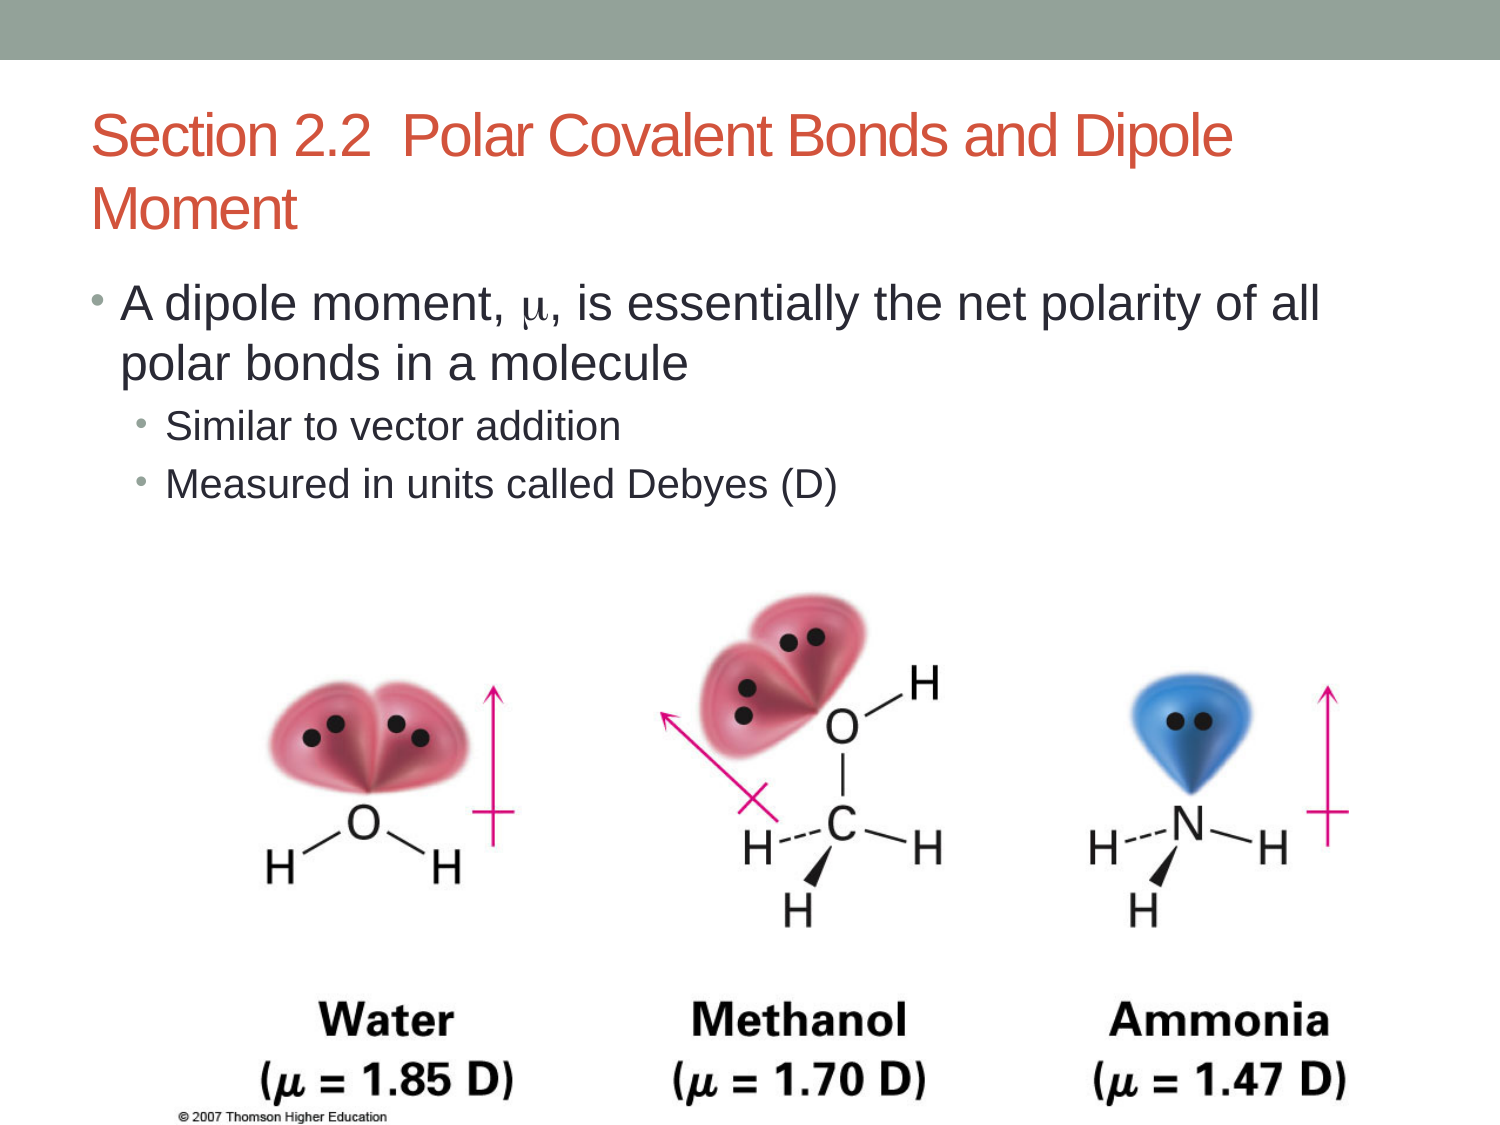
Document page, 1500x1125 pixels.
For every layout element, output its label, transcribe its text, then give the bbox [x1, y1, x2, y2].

title Section 2.2 Polar Covalent Bonds and Dipole Moment [75, 87, 1425, 250]
list A dipole moment, , is essentially the net polarity of all polar bonds in a molecule Similar to vector addition Measured in units called Debyes (D) [75, 262, 1425, 538]
picture [174, 542, 1349, 1125]
